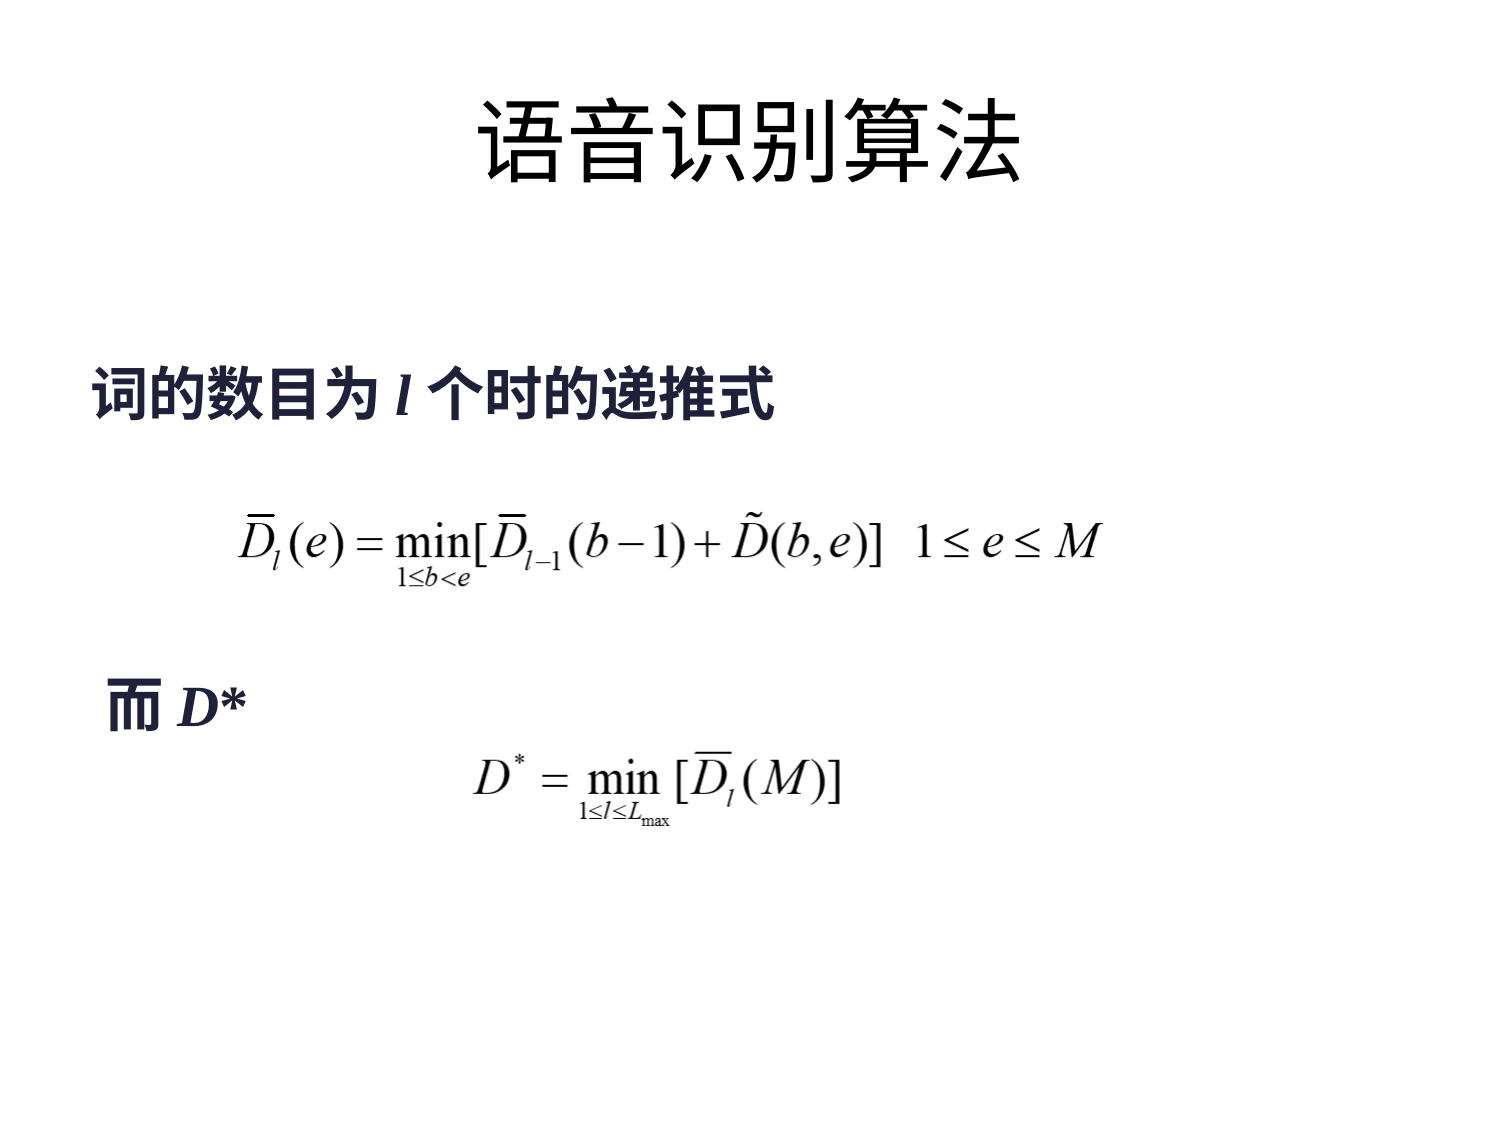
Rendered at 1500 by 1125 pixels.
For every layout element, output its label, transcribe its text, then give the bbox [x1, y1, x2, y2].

text_box 而D* [91, 660, 224, 746]
picture [229, 503, 1112, 836]
title 语音识别算法 [75, 45, 1425, 233]
text_box 词的数目为l个时的递推式 [75, 350, 791, 435]
